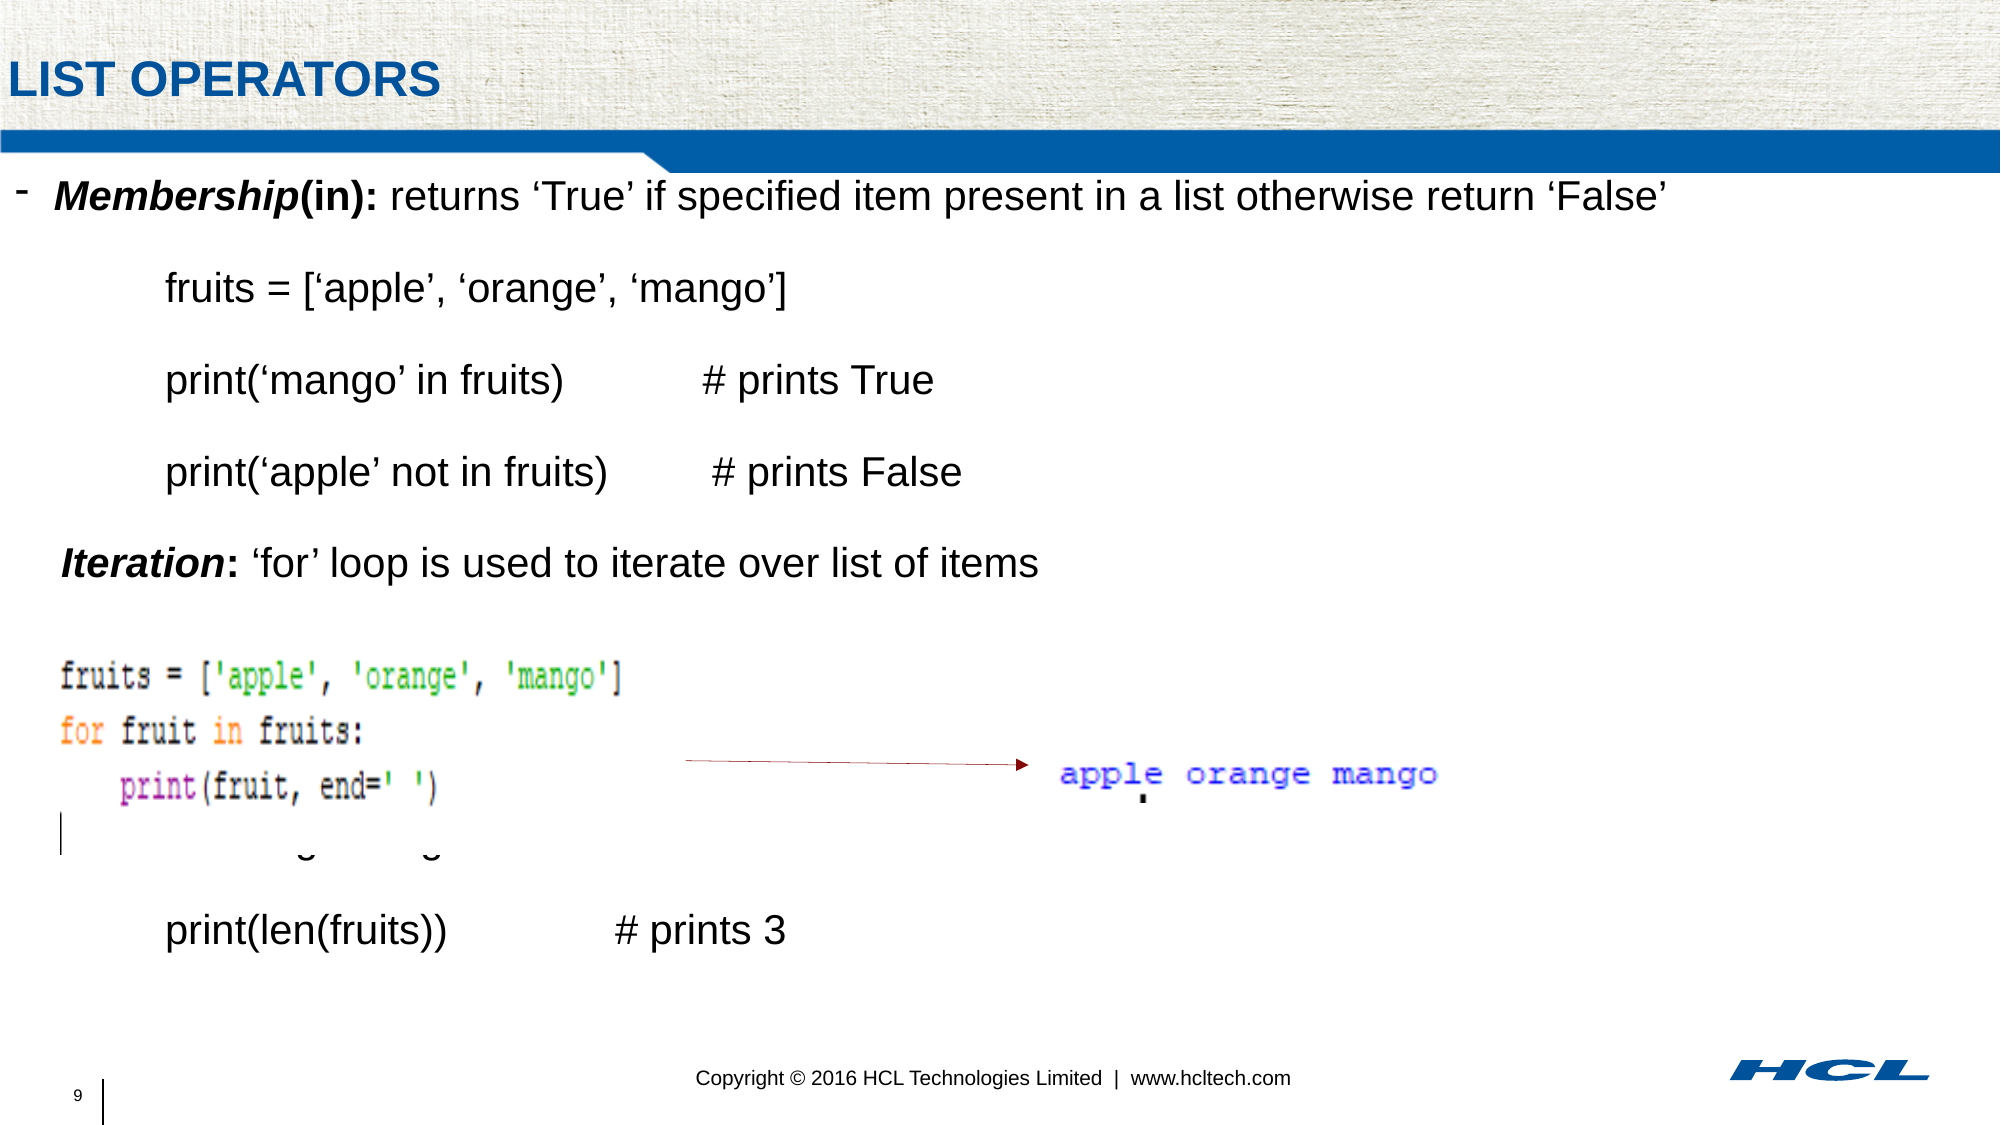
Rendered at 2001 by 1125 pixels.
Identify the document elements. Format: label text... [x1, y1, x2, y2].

list Membership(in): returns ‘True’ if specified item present in a list otherwise return ‘False’ fruits = [‘apple’, ‘orange’, ‘mango’] print(‘mango’ in fruits) # prints True print(‘apple’ not in fruits) # prints False Iteration: ‘for’ loop is used to iterate over list of items len: used to get length of a list print(len(fruits)) # prints 3 [0, 161, 1725, 1068]
picture [59, 645, 646, 856]
title List Operators [0, 0, 1725, 154]
picture [0, 0, 2000, 173]
picture [1049, 749, 1505, 804]
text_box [685, 760, 1029, 766]
